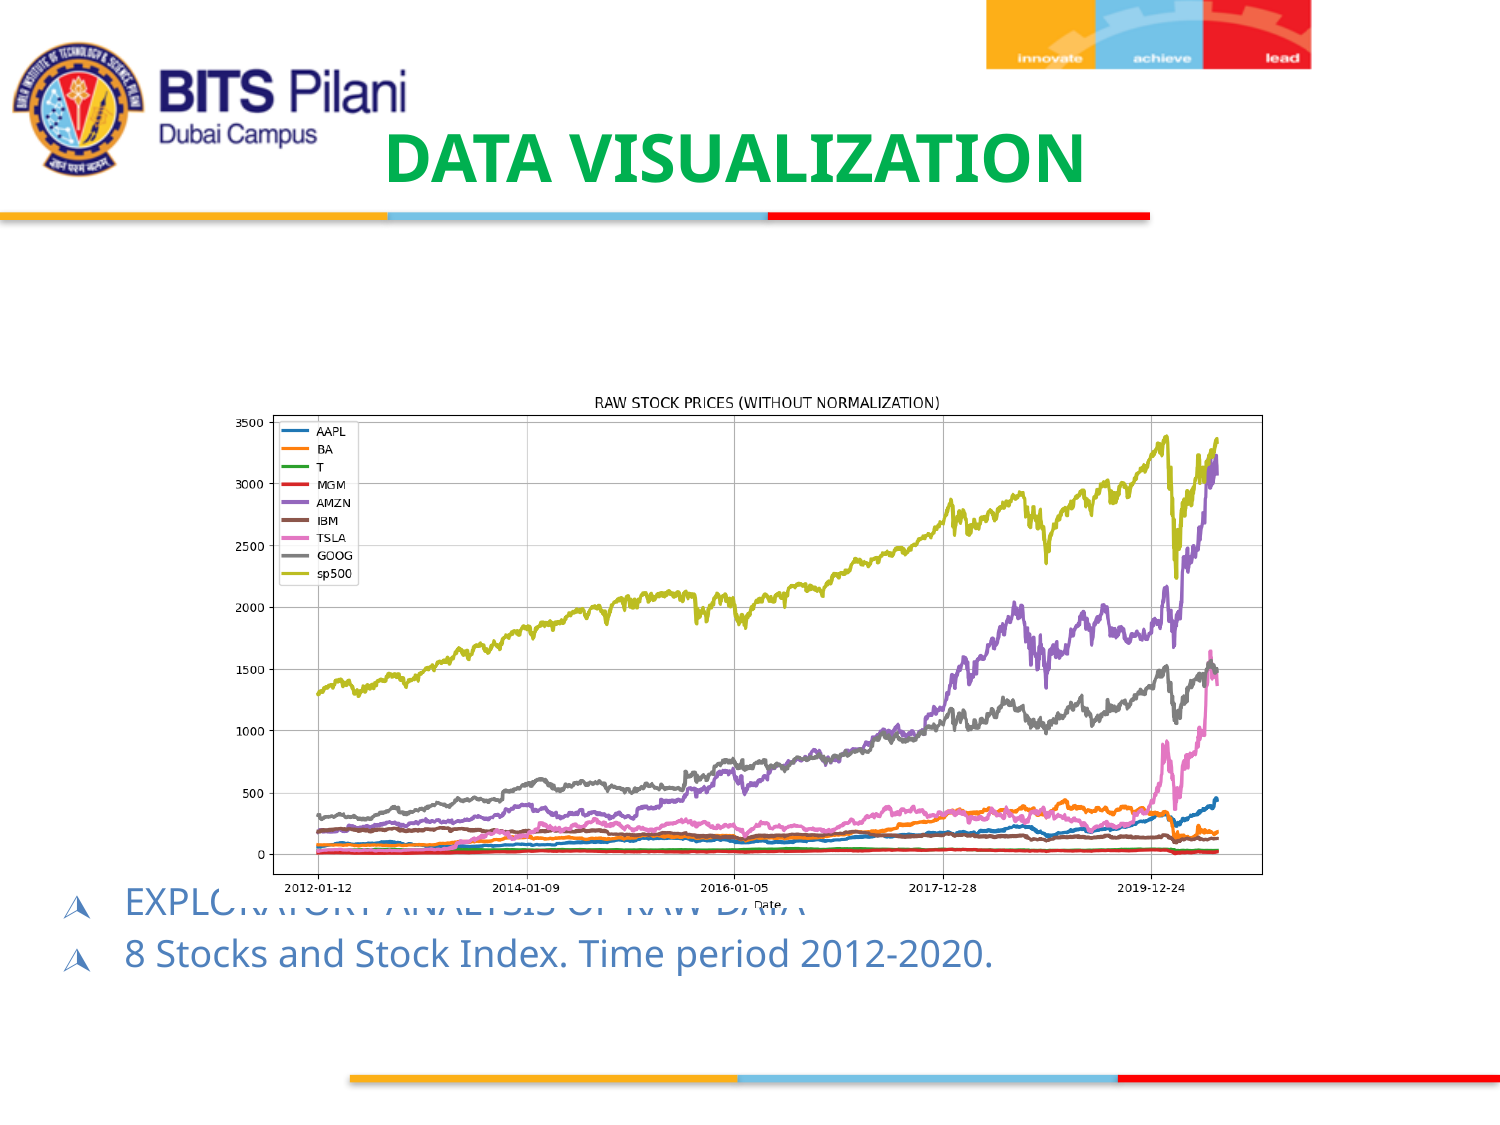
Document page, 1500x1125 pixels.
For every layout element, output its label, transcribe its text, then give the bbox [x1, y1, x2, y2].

picture [219, 385, 1281, 908]
text_box DATA VISUALIZATION [368, 108, 1294, 293]
list EXPLORATORY ANALYSIS OF RAW DATA 8 Stocks and Stock Index. Time period 2012-2020. [52, 255, 1424, 1036]
picture [0, 0, 1500, 1125]
